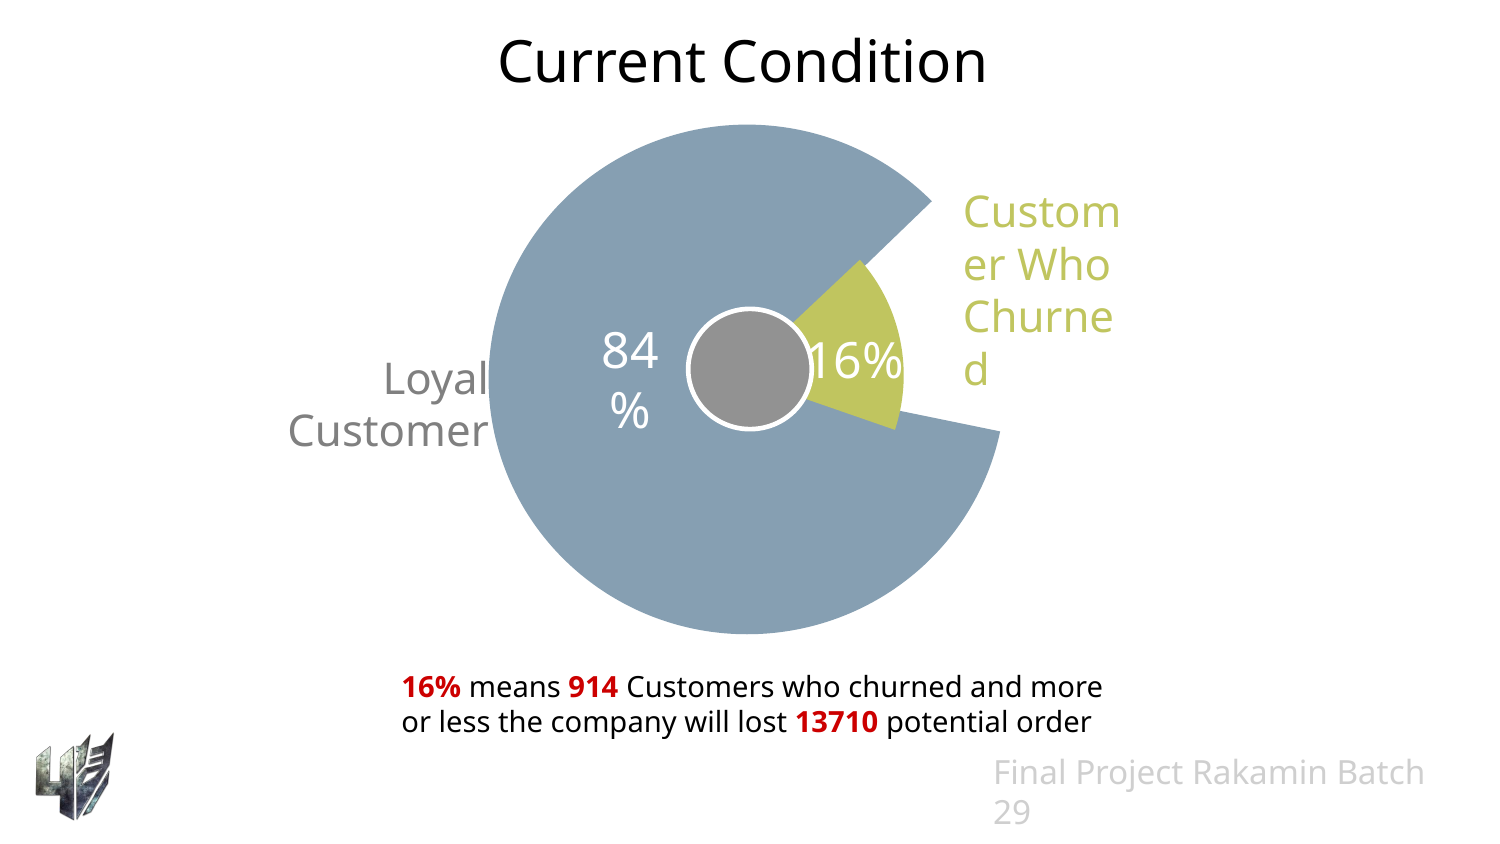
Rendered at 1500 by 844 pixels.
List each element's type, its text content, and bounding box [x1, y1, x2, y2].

text_box 16% means 914 Customers who churned and more or less the company will lost 13710 potential order [386, 652, 1122, 753]
picture [35, 732, 115, 821]
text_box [570, 204, 924, 547]
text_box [947, 270, 1199, 400]
text_box Loyal Customer [207, 380, 504, 427]
title Current Condition [412, 32, 1088, 86]
text_box [488, 124, 1001, 635]
